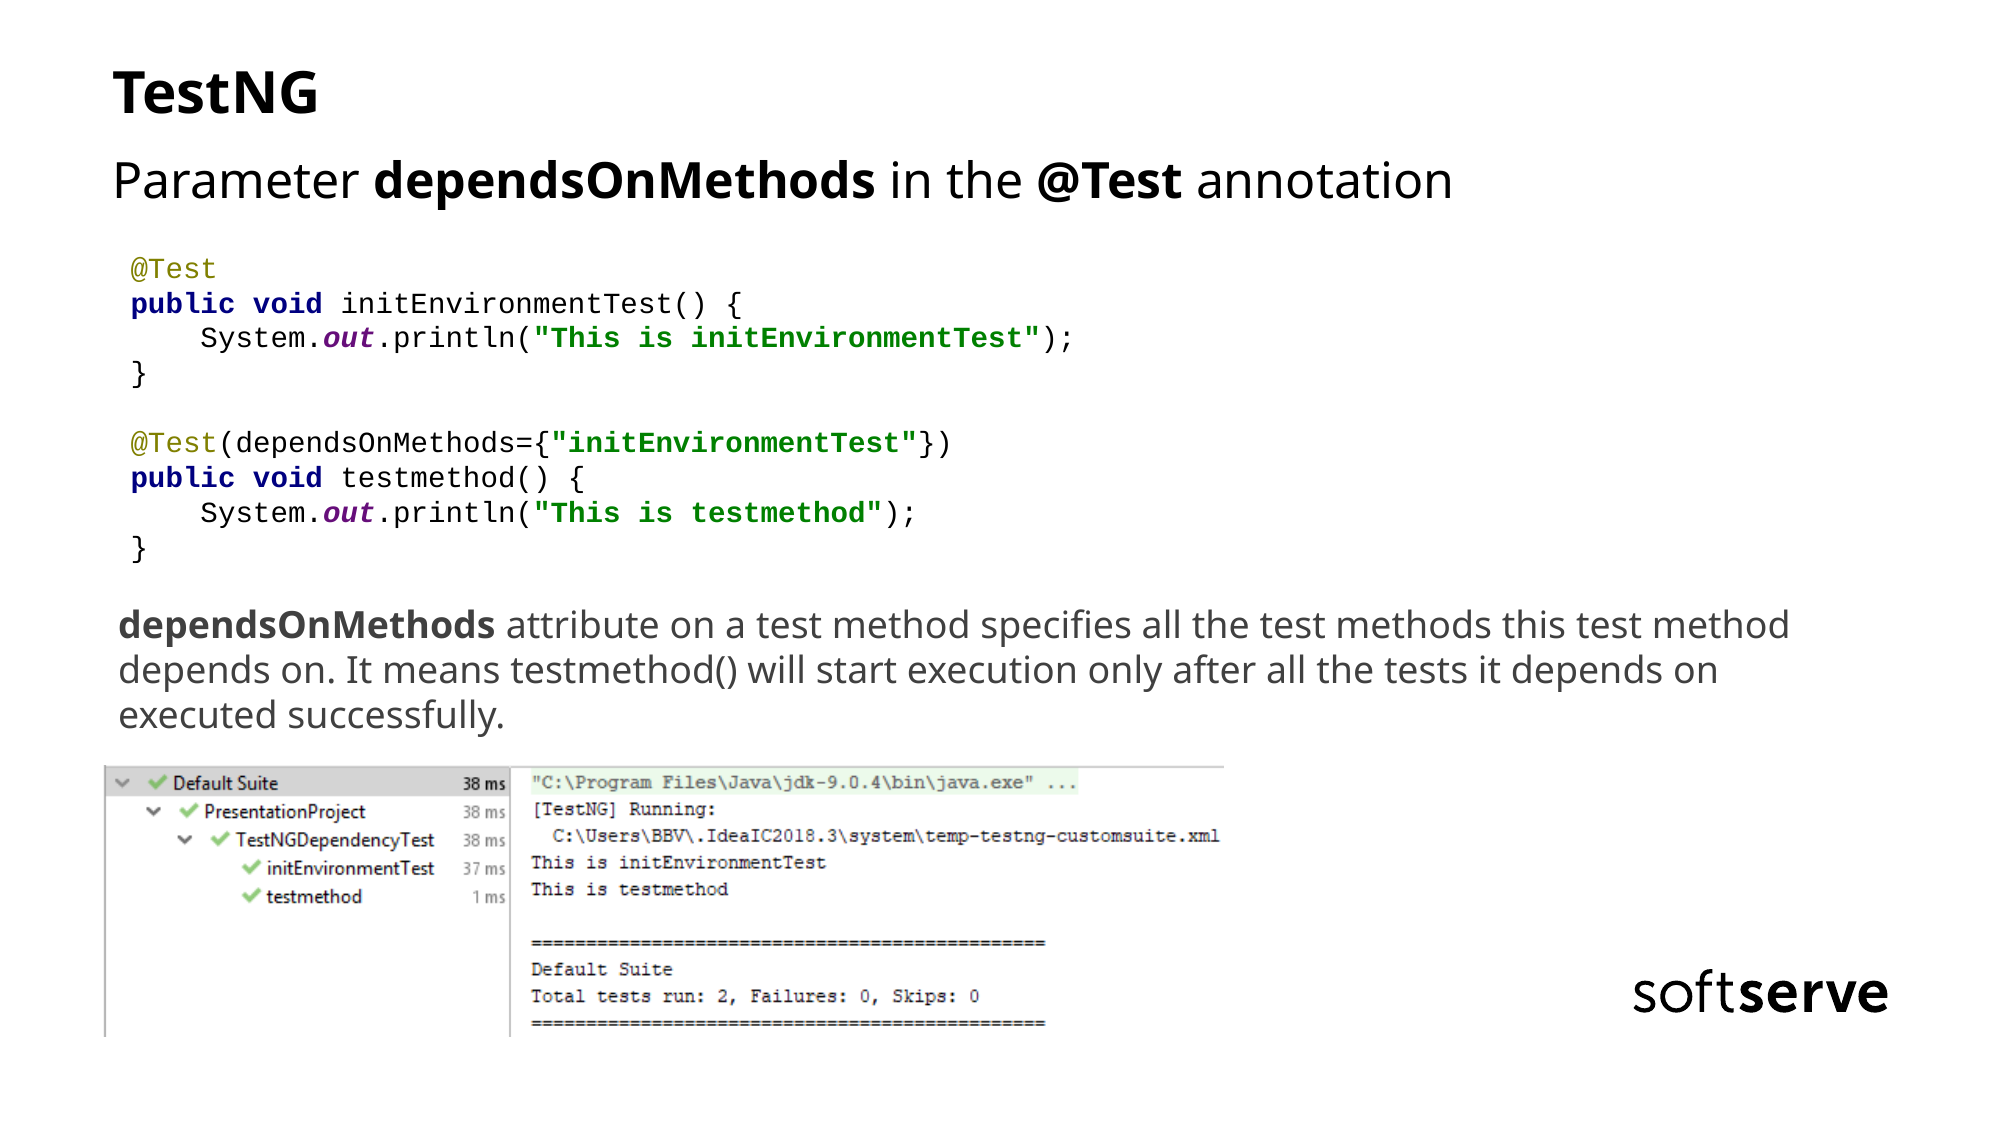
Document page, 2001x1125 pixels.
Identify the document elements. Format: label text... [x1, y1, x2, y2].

picture [103, 765, 1224, 1037]
text_box Parameter dependsOnMethods in the @Test annotation [112, 147, 1888, 219]
text_box dependsOnMethods attribute on a test method specifies all the test methods this test method depends on. It means testmethod() will start execution only after all the tests it depends on executed successfully. [103, 593, 1888, 744]
text_box TestNG [112, 56, 1888, 147]
text_box @Test public void initEnvironmentTest() { System.out.println("This is initEnvironmentTest"); } @Test(dependsOnMethods={"initEnvironmentTest"}) public void testmethod() { System.out.println("This is testmethod"); } [115, 241, 1091, 571]
